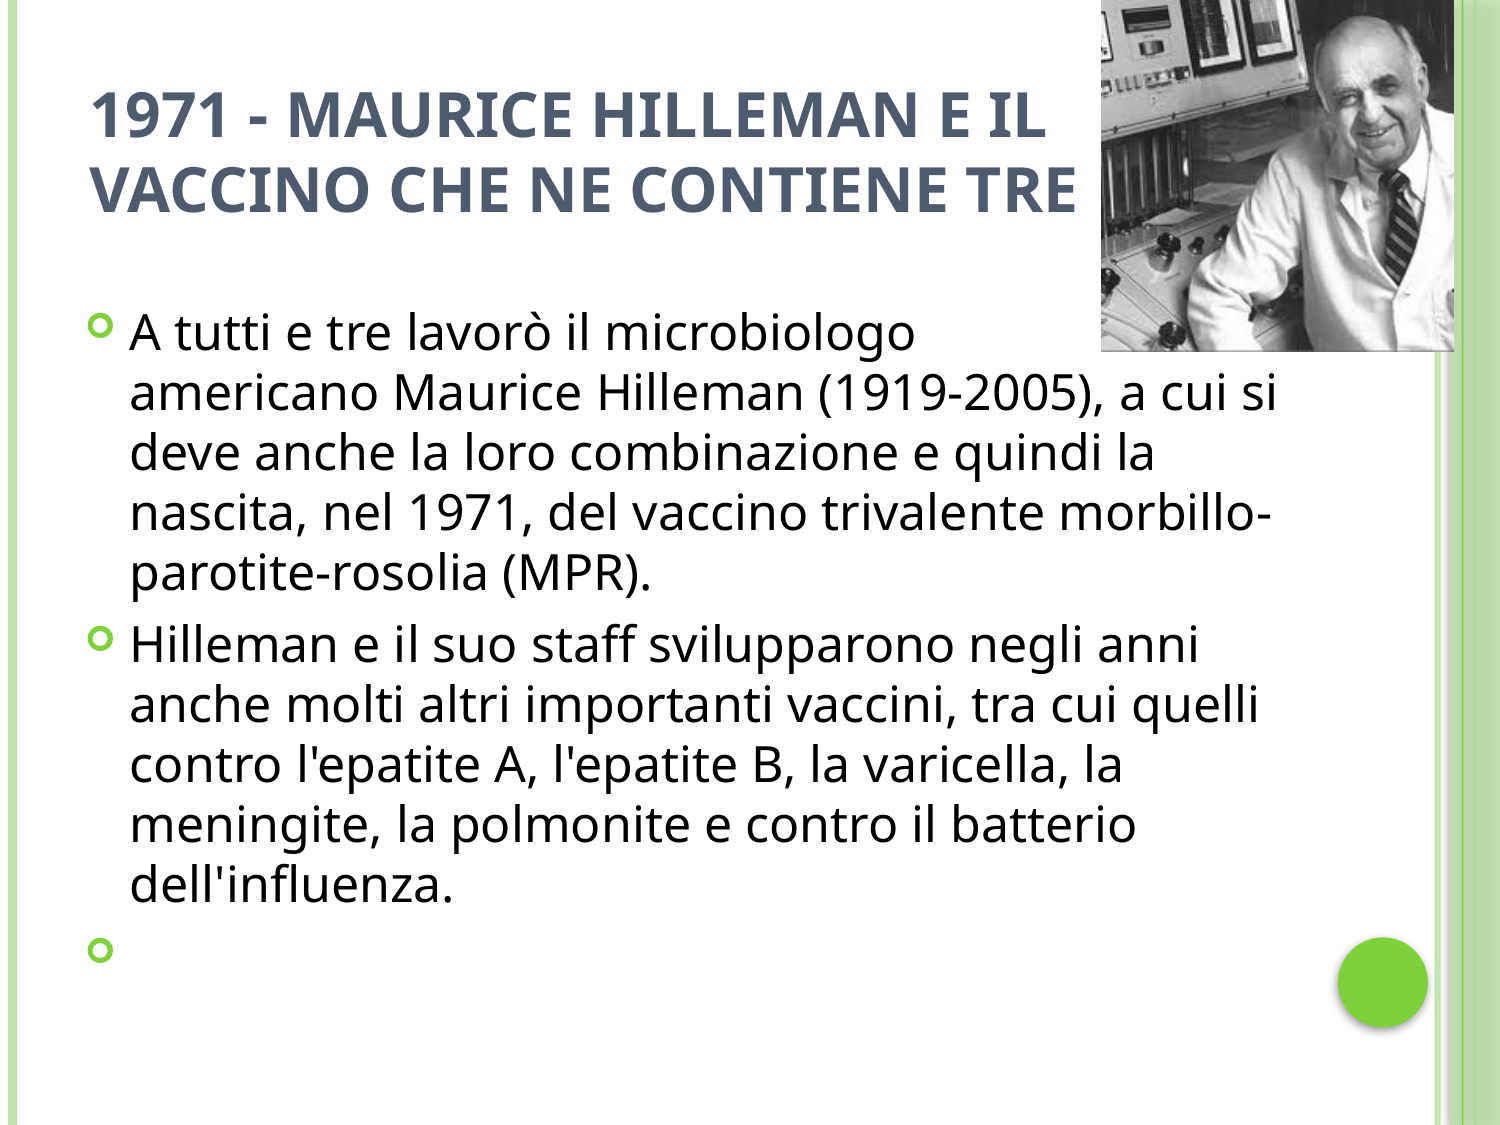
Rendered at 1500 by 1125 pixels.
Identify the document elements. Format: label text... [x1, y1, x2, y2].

list A tutti e tre lavorò il microbiologo americano Maurice Hilleman (1919-2005), a cui si deve anche la loro combinazione e quindi la nascita, nel 1971, del vaccino trivalente morbillo-parotite-rosolia (MPR). Hilleman e il suo staff svilupparono negli anni anche molti altri importanti vaccini, tra cui quelli contro l'epatite A, l'epatite B, la varicella, la meningite, la polmonite e contro il batterio dell'influenza. [70, 292, 1296, 1093]
title 1971 - Maurice Hilleman e il vaccino che ne contiene tre [75, 45, 1094, 233]
picture [1101, 0, 1454, 352]
